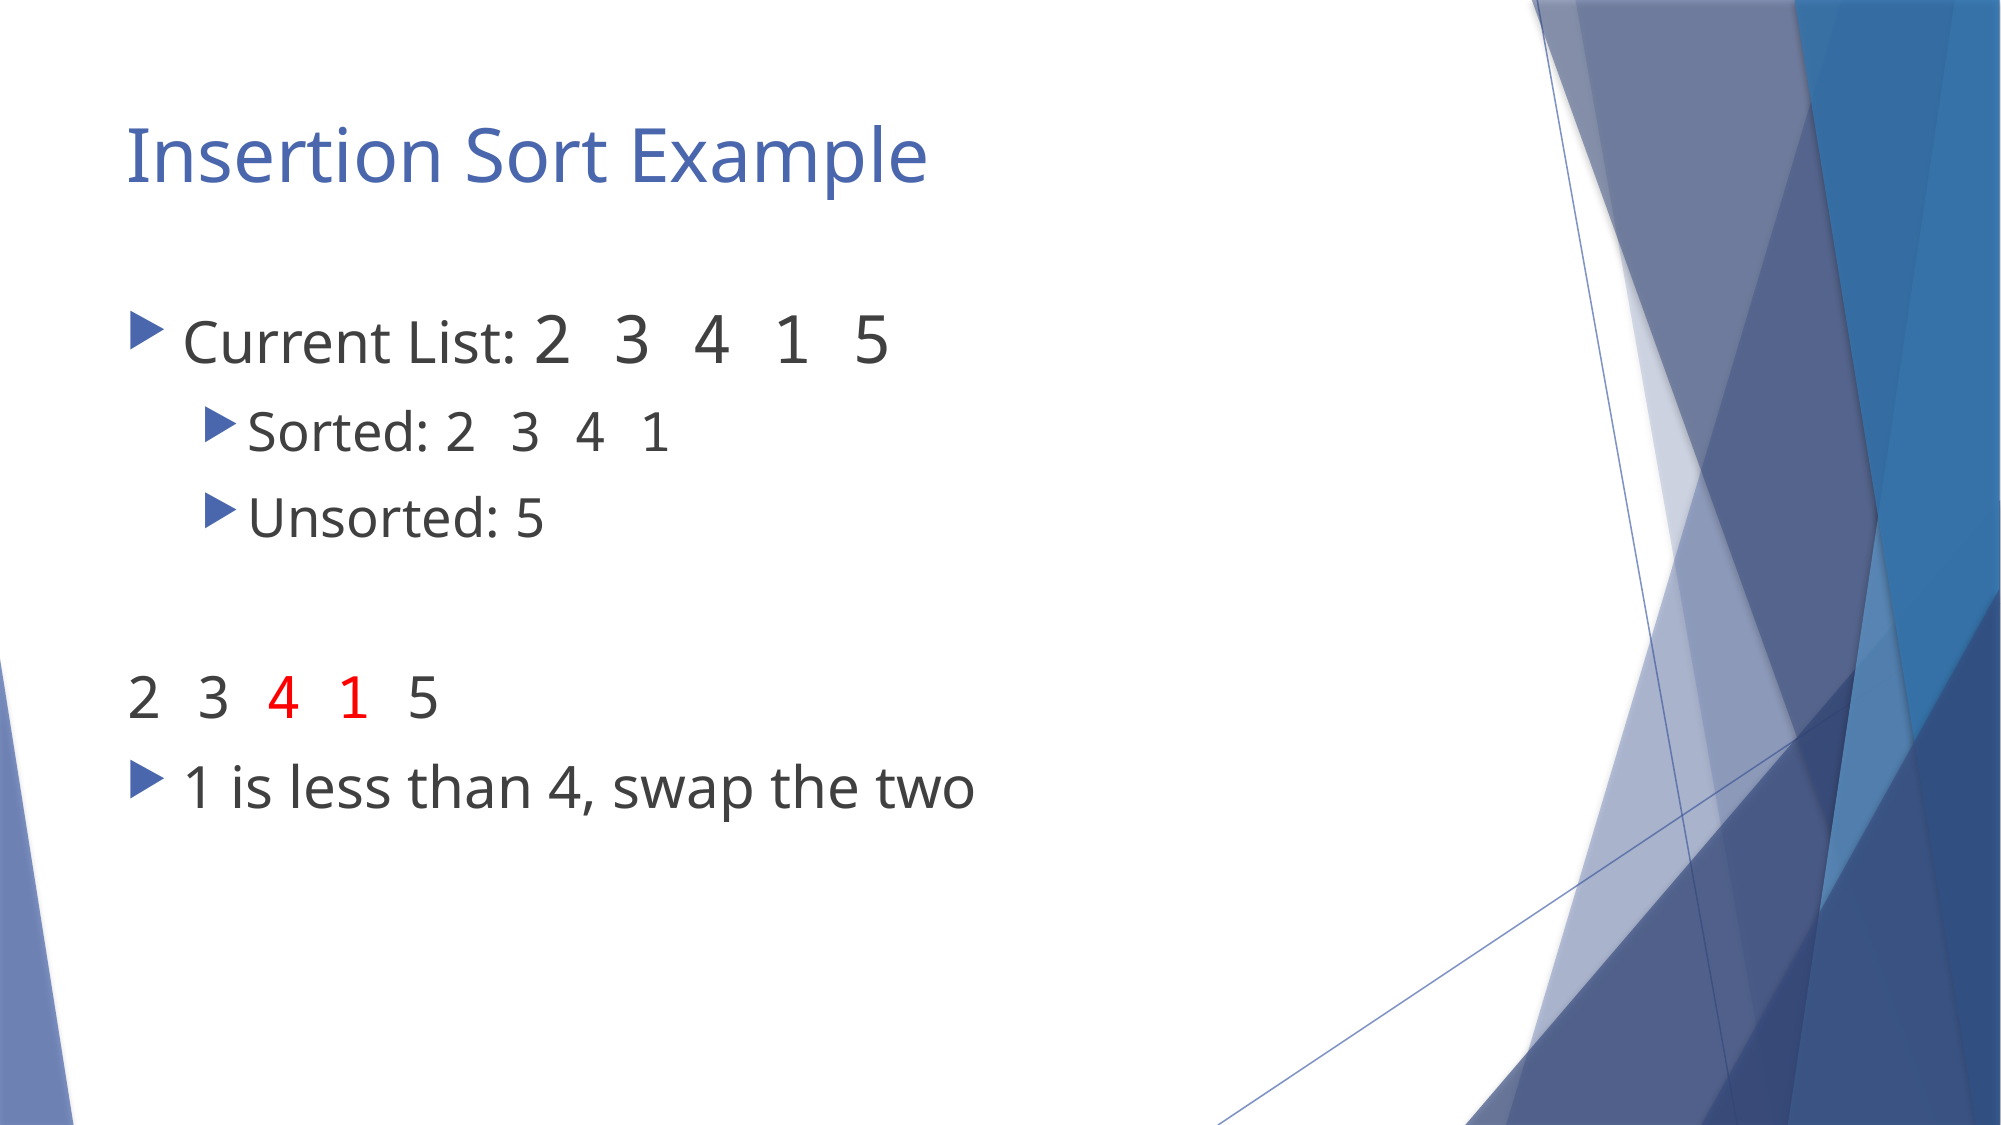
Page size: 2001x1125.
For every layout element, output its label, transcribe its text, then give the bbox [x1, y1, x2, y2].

title Insertion Sort Example [111, 99, 1522, 246]
list Current List: 2 3 4 1 5 Sorted: 2 3 4 1 Unsorted: 5 2 3 4 1 5 1 is less than 4, swap the two [111, 289, 1522, 992]
